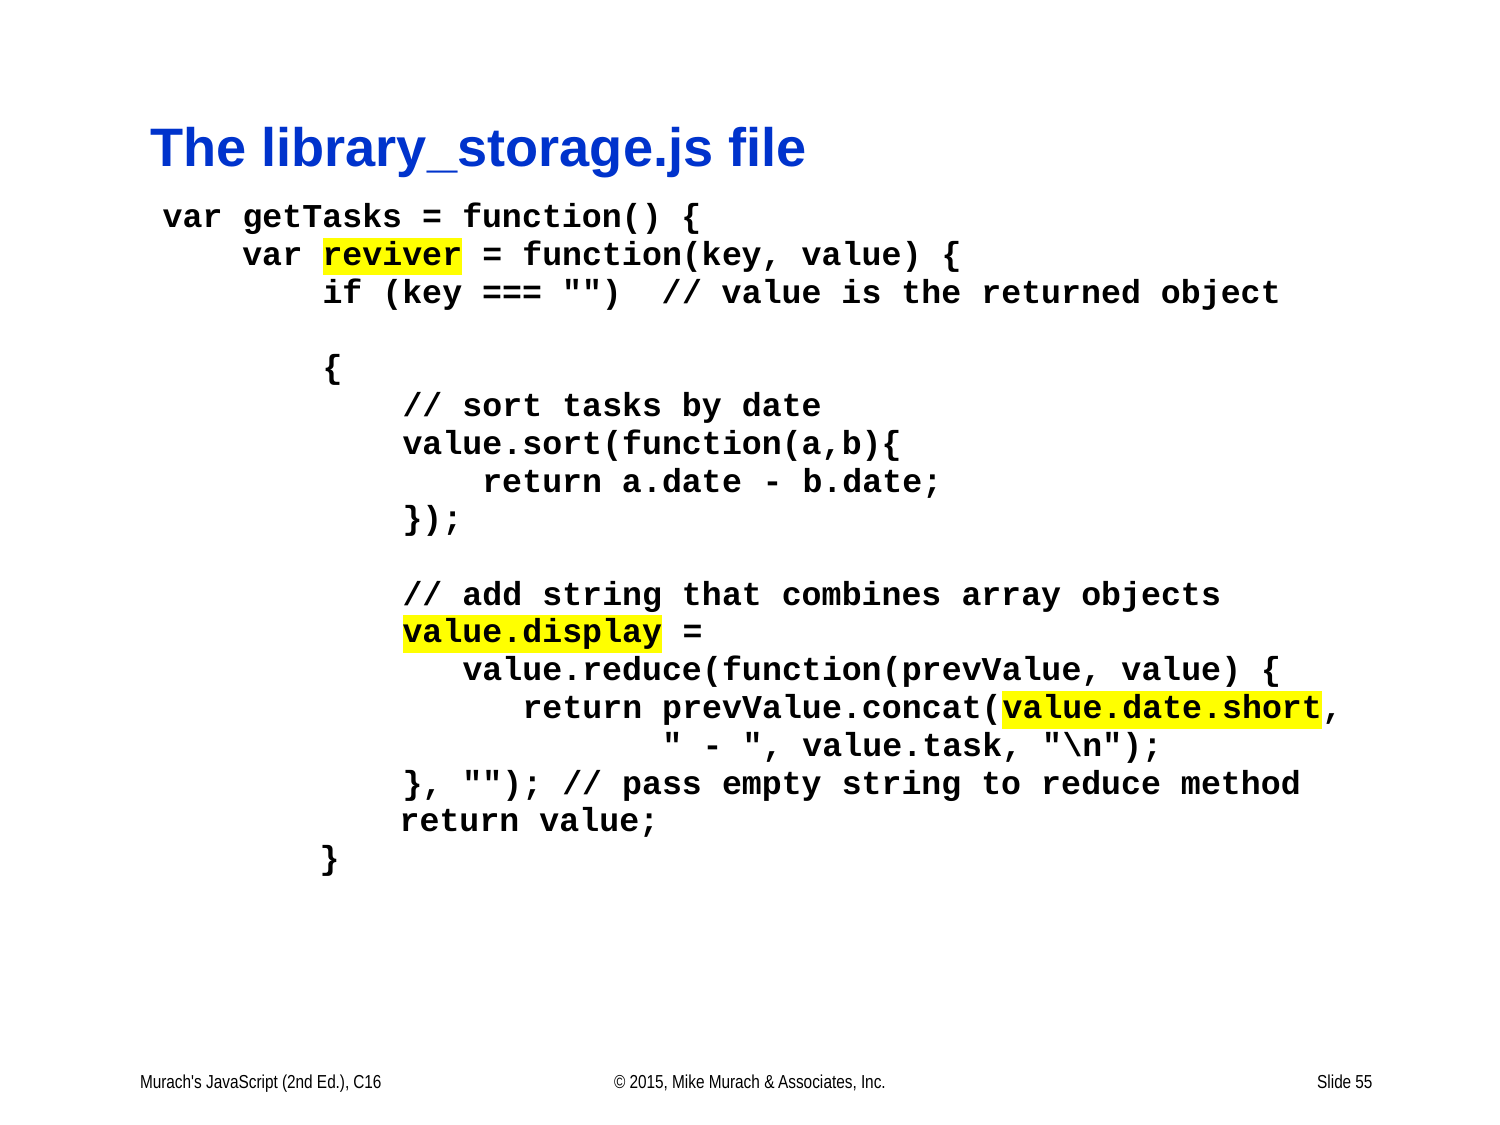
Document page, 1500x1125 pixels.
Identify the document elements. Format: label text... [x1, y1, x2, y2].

slide_number Murach's JavaScript (2nd Ed.), C16 [125, 1025, 450, 1100]
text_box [162, 199, 1361, 882]
footer © 2015, Mike Murach & Associates, Inc. [474, 1025, 1025, 1100]
slide_number Slide 55 [1074, 1025, 1388, 1100]
title The library_storage.js file [150, 112, 1350, 179]
